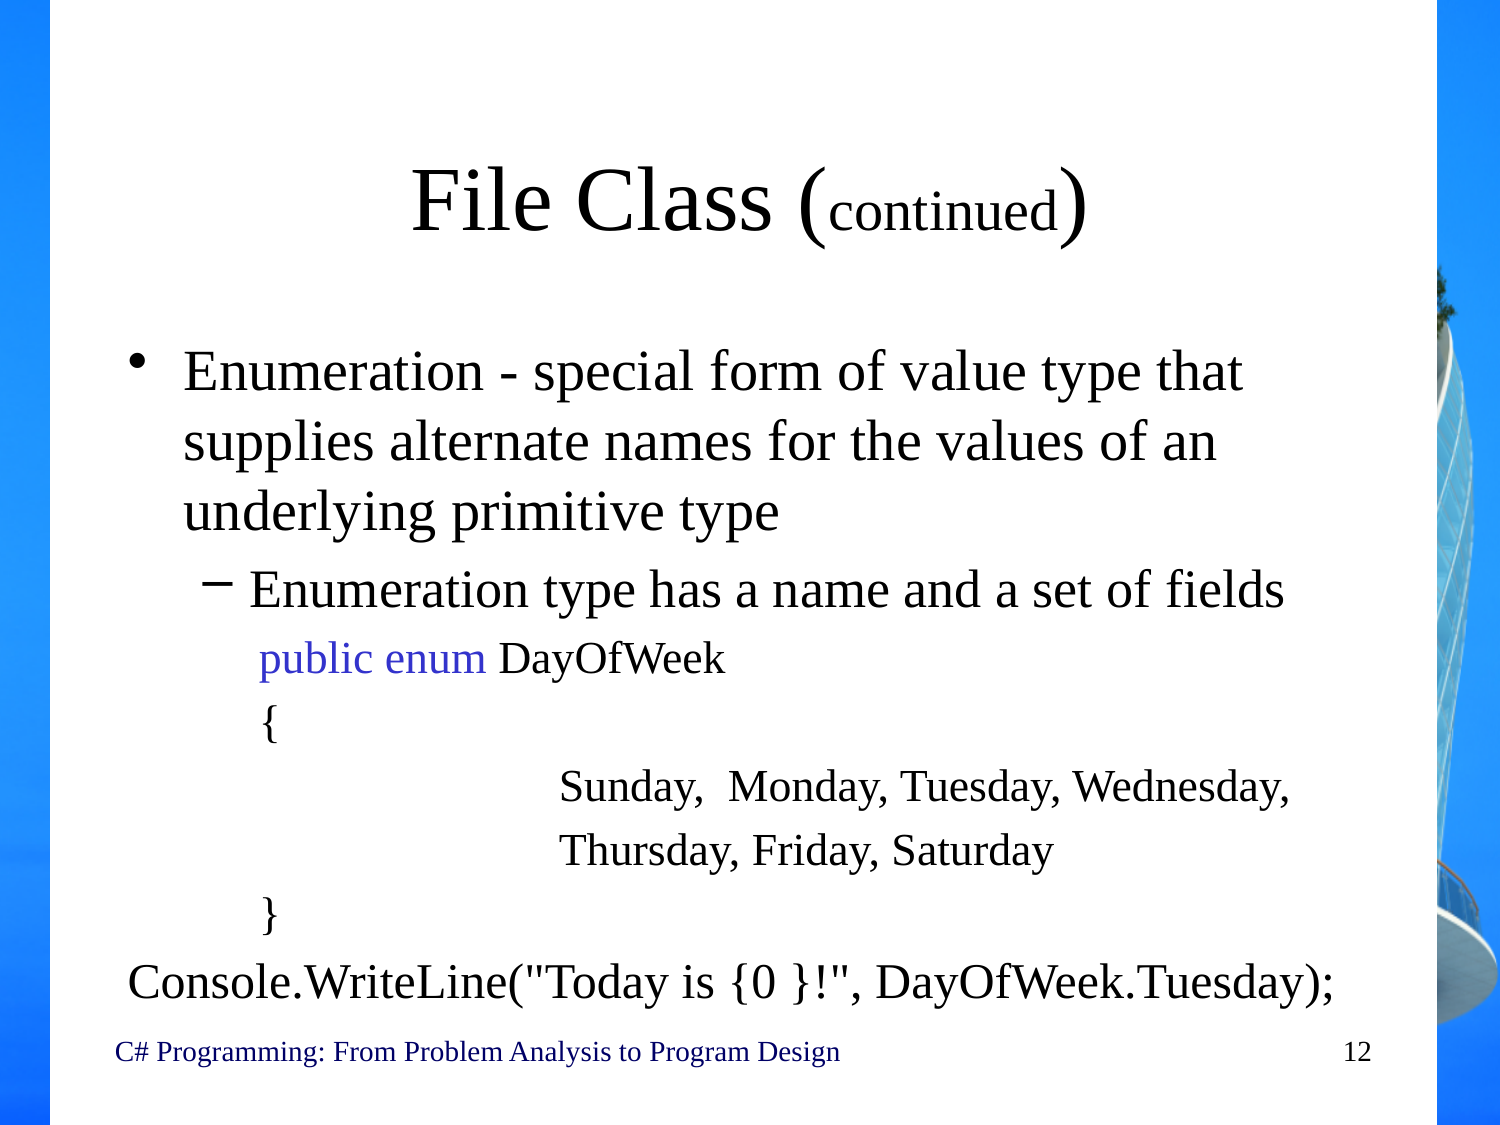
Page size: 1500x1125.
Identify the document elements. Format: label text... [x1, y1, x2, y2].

list Enumeration - special form of value type that supplies alternate names for the values of an underlying primitive type Enumeration type has a name and a set of fields public enum DayOfWeek { Sunday, Monday, Tuesday, Wednesday, Thursday, Friday, Saturday } Console.WriteLine("Today is {0 }!", DayOfWeek.Tuesday); [112, 324, 1388, 1000]
picture [1437, 0, 1500, 1125]
slide_number 12 [1074, 1024, 1388, 1101]
footer C# Programming: From Problem Analysis to Program Design [99, 1024, 988, 1101]
title File Class (continued) [112, 99, 1388, 288]
picture [0, 0, 50, 1125]
